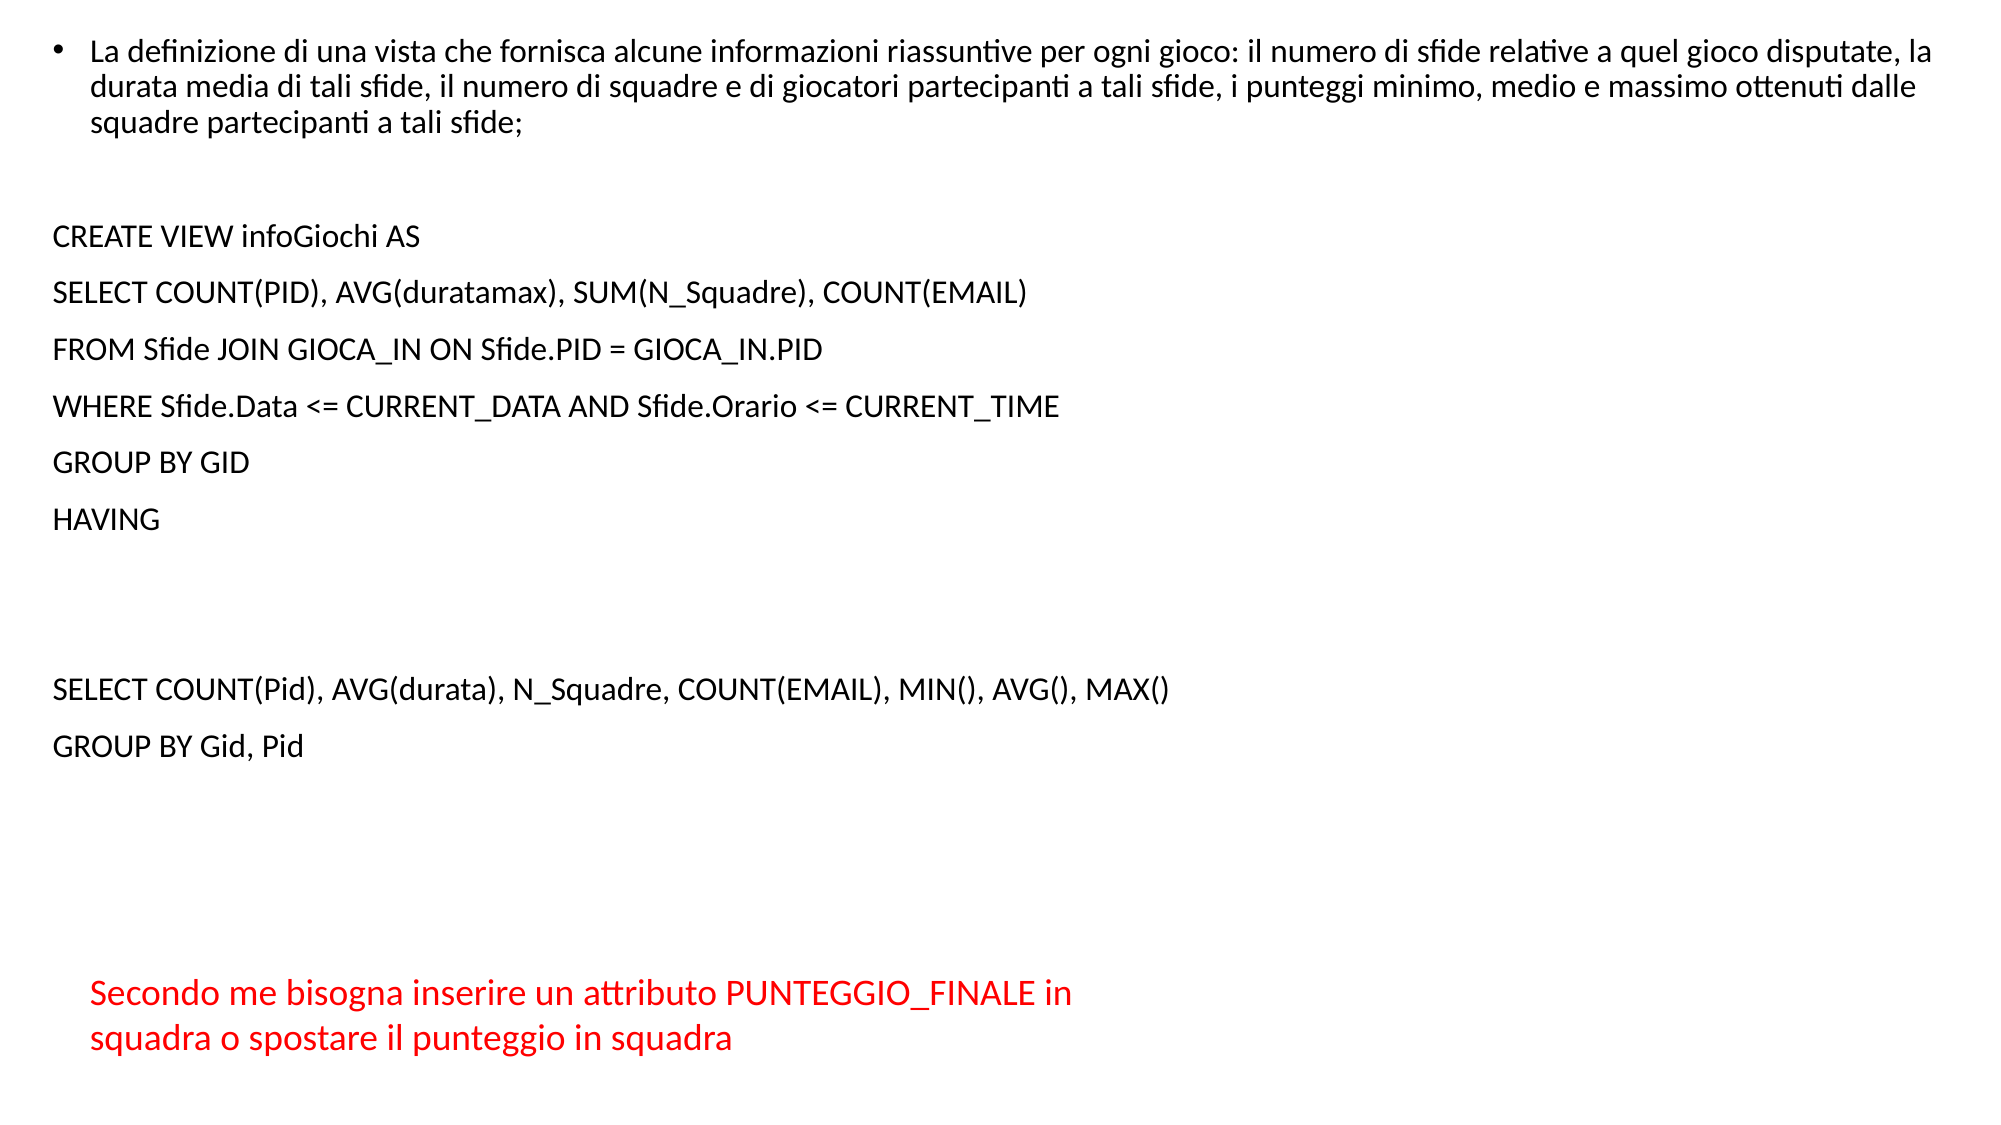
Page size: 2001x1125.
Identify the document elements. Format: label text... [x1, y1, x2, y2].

list La definizione di una vista che fornisca alcune informazioni riassuntive per ogni gioco: il numero di sfide relative a quel gioco disputate, la durata media di tali sfide, il numero di squadre e di giocatori partecipanti a tali sfide, i punteggi minimo, medio e massimo ottenuti dalle squadre partecipanti a tali sfide; CREATE VIEW infoGiochi AS SELECT COUNT(PID), AVG(duratamax), SUM(N_Squadre), COUNT(EMAIL) FROM Sfide JOIN GIOCA_IN ON Sfide.PID = GIOCA_IN.PID WHERE Sfide.Data <= CURRENT_DATA AND Sfide.Orario <= CURRENT_TIME GROUP BY GID HAVING SELECT COUNT(Pid), AVG(durata), N_Squadre, COUNT(EMAIL), MIN(), AVG(), MAX() GROUP BY Gid, Pid [37, 25, 1991, 1118]
text_box Secondo me bisogna inserire un attributo PUNTEGGIO_FINALE in squadra o spostare il punteggio in squadra [75, 960, 1163, 1066]
